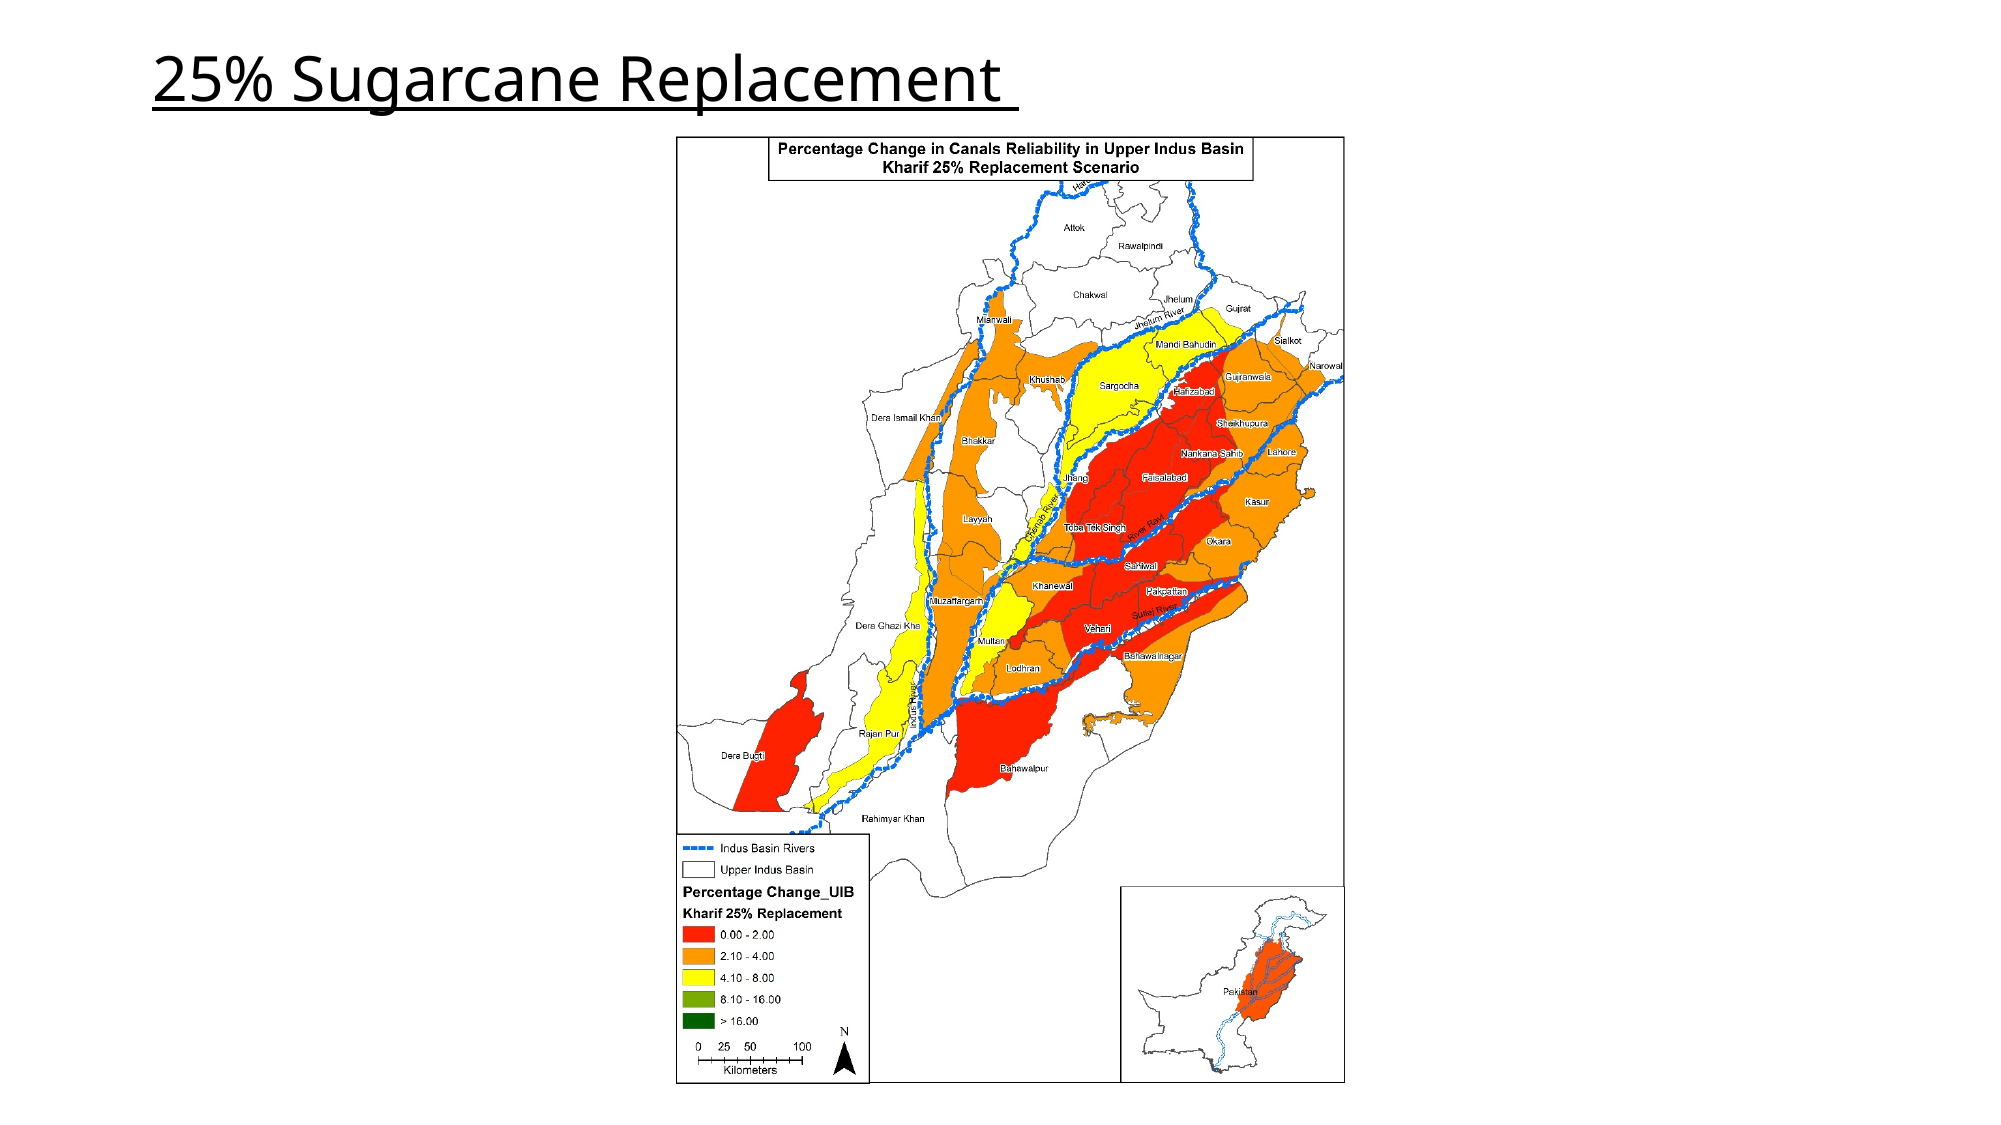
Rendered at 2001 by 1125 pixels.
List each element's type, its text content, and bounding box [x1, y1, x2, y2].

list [671, 131, 1349, 1089]
title 25% Sugarcane Replacement [137, 32, 1863, 132]
